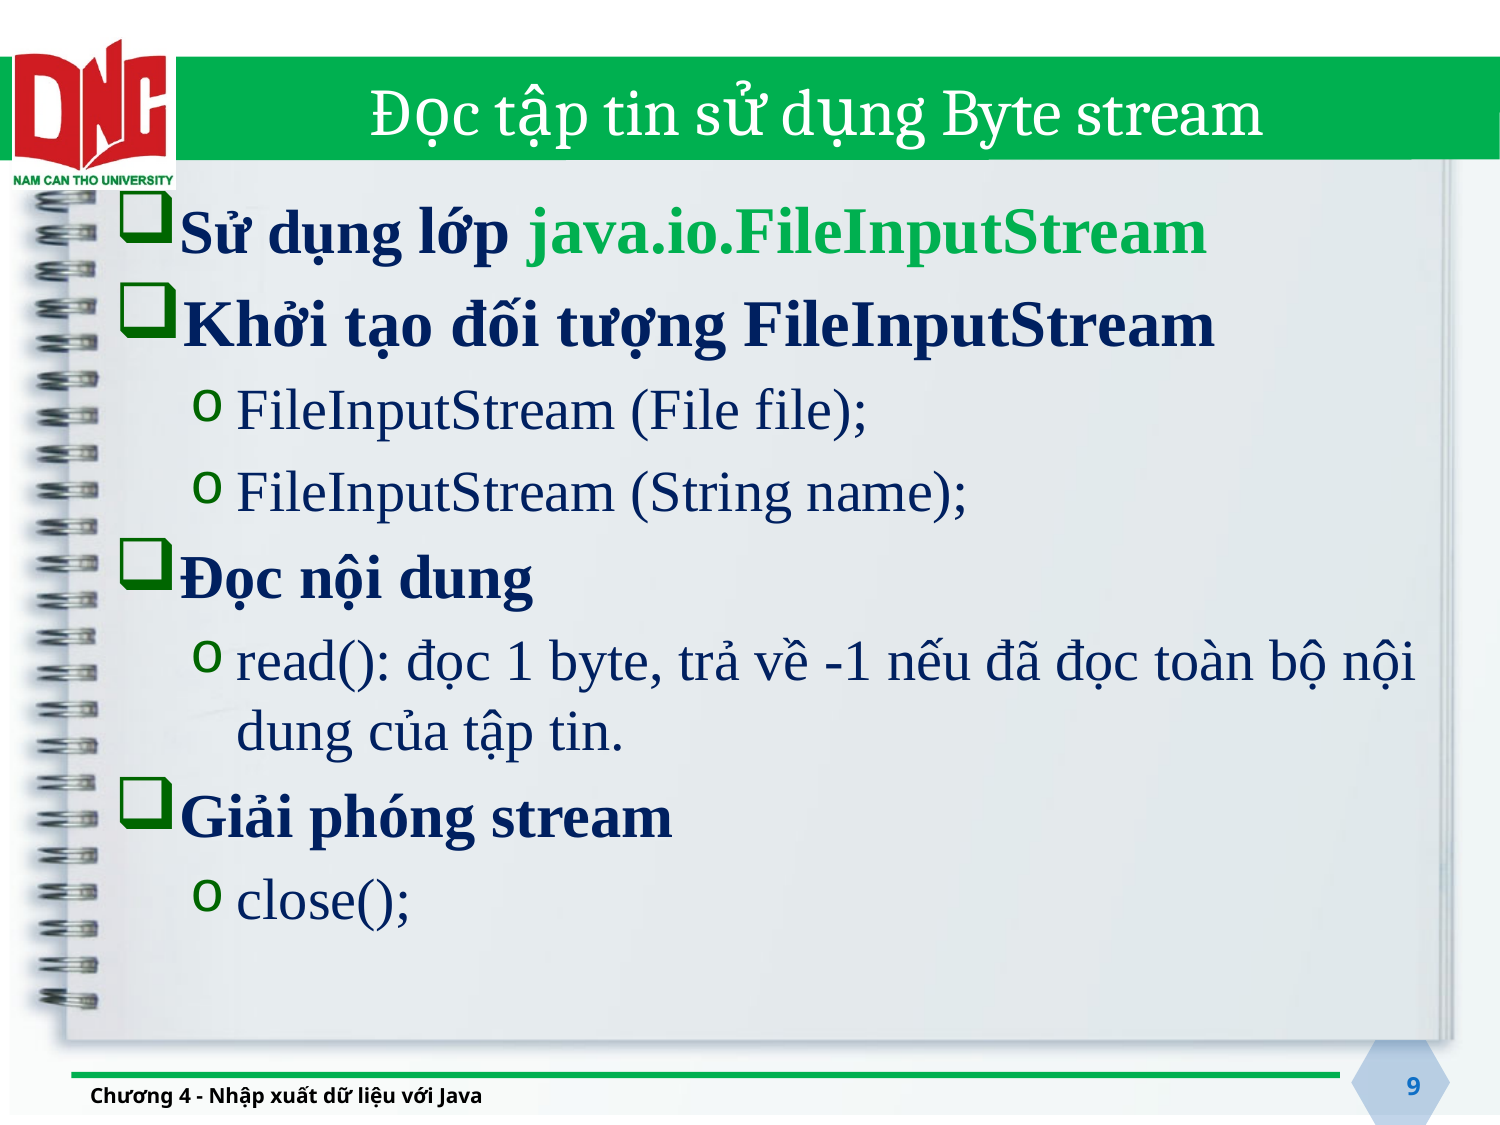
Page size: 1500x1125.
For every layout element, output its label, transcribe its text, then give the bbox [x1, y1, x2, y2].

picture [9, 37, 1500, 1115]
slide_number 9 [1350, 1062, 1436, 1104]
slide_number Chương 4 - Nhập xuất dữ liệu với Java [75, 1074, 713, 1116]
list Sử dụng lớp java.io.FileInputStream Khởi tạo đối tượng FileInputStream FileInputStream (File file); FileInputStream (String name); Đọc nội dung read(): đọc 1 byte, trả về -1 nếu đã đọc toàn bộ nội dung của tập tin. Giải phóng stream close(); [99, 179, 1436, 1041]
title Đọc tập tin sử dụng Byte stream [187, 62, 1449, 155]
